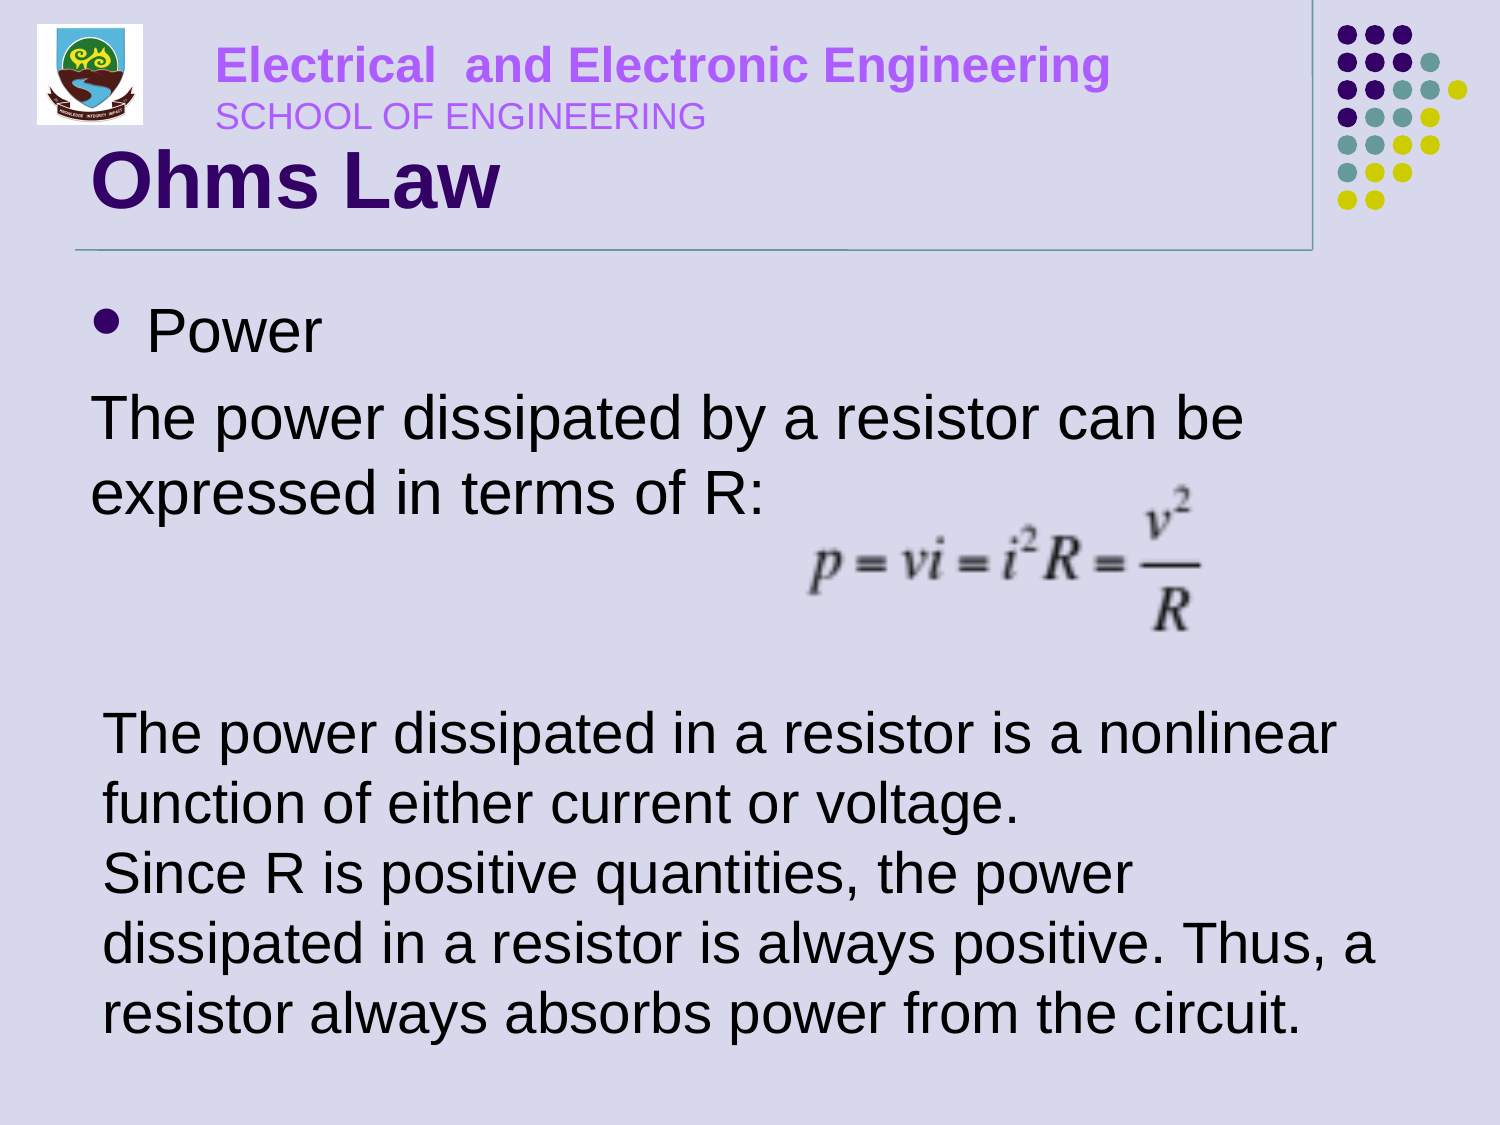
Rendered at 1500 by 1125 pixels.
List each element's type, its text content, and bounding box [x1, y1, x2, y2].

text_box Electrical and Electronic Engineering SCHOOL OF ENGINEERING [199, 24, 1238, 145]
title Ohms Law [75, 20, 1313, 233]
list Power The power dissipated by a resistor can be expressed in terms of R: [75, 282, 1425, 1006]
text_box The power dissipated in a resistor is a nonlinear function of either current or voltage. Since R is positive quantities, the power dissipated in a resistor is always positive. Thus, a resistor always absorbs power from the circuit. [87, 687, 1425, 1125]
picture [37, 24, 143, 126]
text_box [799, 474, 1213, 637]
